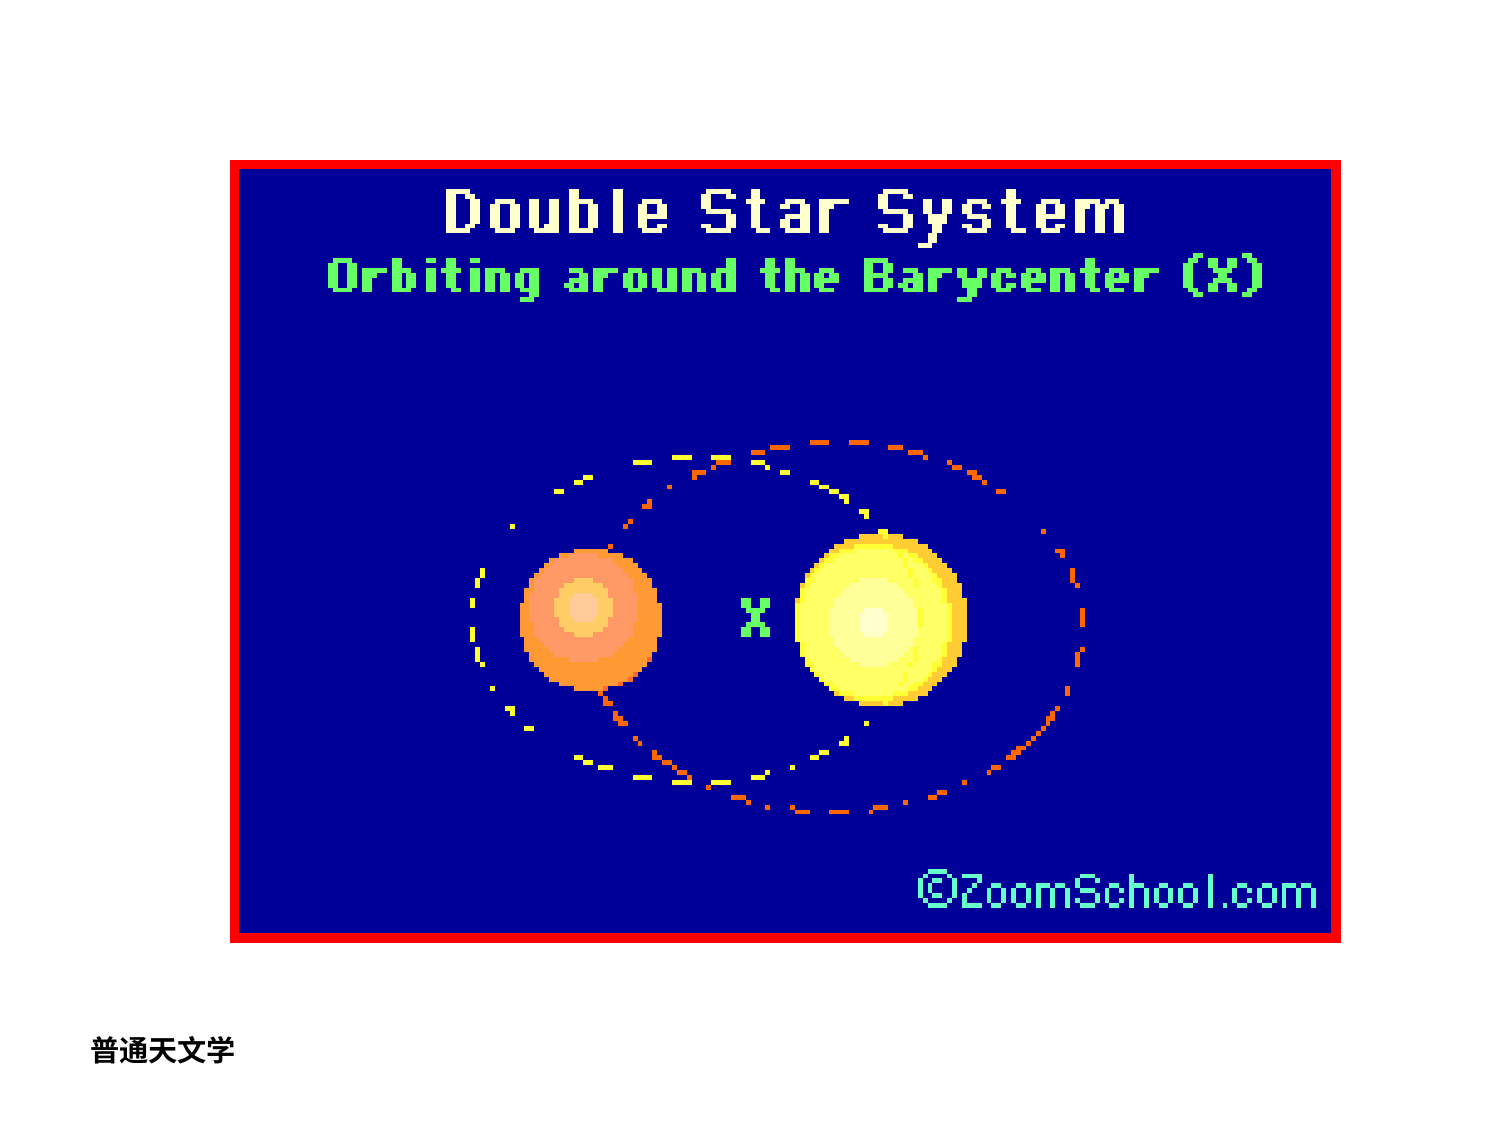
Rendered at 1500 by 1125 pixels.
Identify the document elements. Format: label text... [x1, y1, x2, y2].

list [229, 160, 1341, 943]
slide_number 普通天文学 [74, 1024, 426, 1103]
